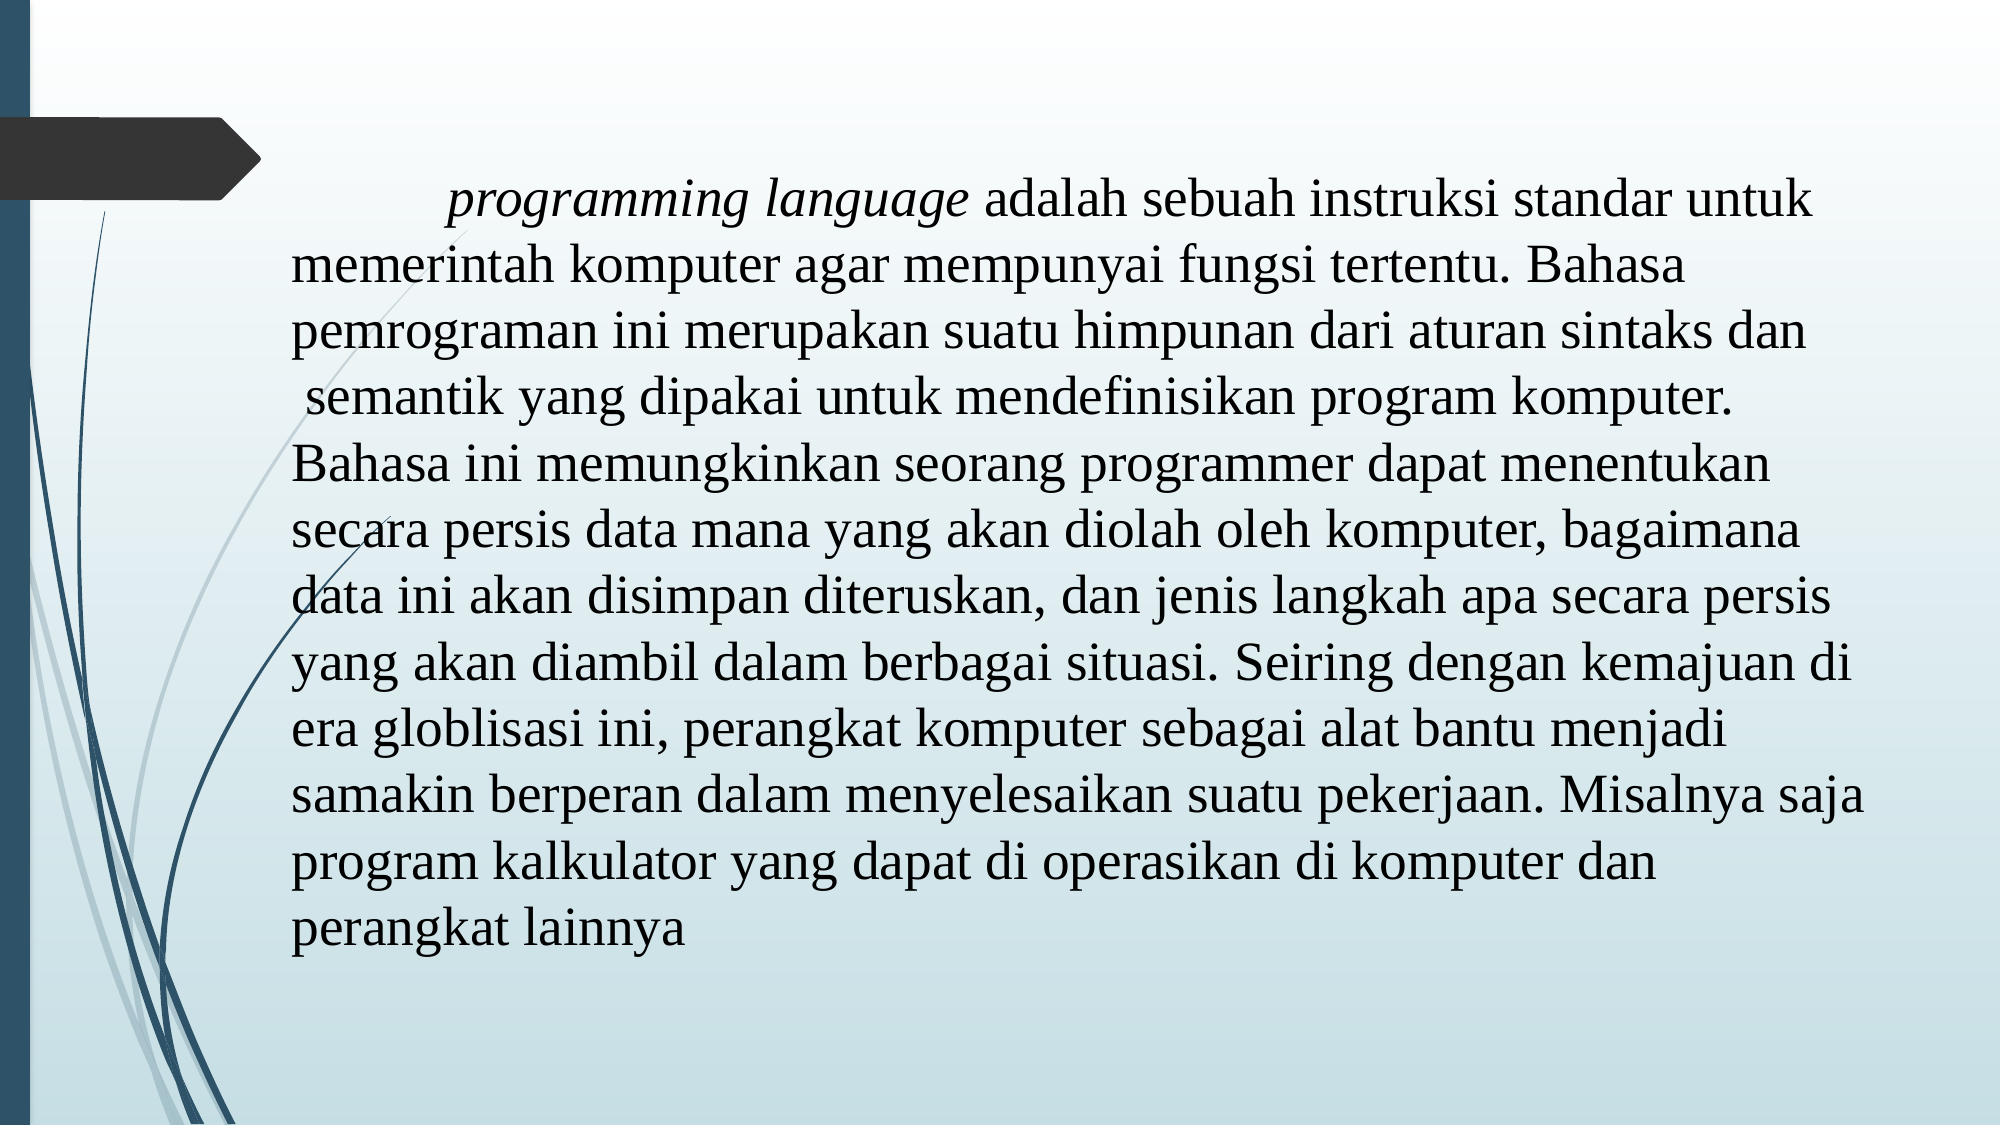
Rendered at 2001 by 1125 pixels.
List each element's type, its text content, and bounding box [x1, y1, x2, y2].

list programming language adalah sebuah instruksi standar untuk memerintah komputer agar mempunyai fungsi tertentu. Bahasa pemrograman ini merupakan suatu himpunan dari aturan sintaks dan semantik yang dipakai untuk mendefinisikan program komputer. Bahasa ini memungkinkan seorang programmer dapat menentukan secara persis data mana yang akan diolah oleh komputer, bagaimana data ini akan disimpan diteruskan, dan jenis langkah apa secara persis yang akan diambil dalam berbagai situasi. Seiring dengan kemajuan di era globlisasi ini, perangkat komputer sebagai alat bantu menjadi samakin berperan dalam menyelesaikan suatu pekerjaan. Misalnya saja program kalkulator yang dapat di operasikan di komputer dan perangkat lainnya [276, 153, 1888, 970]
